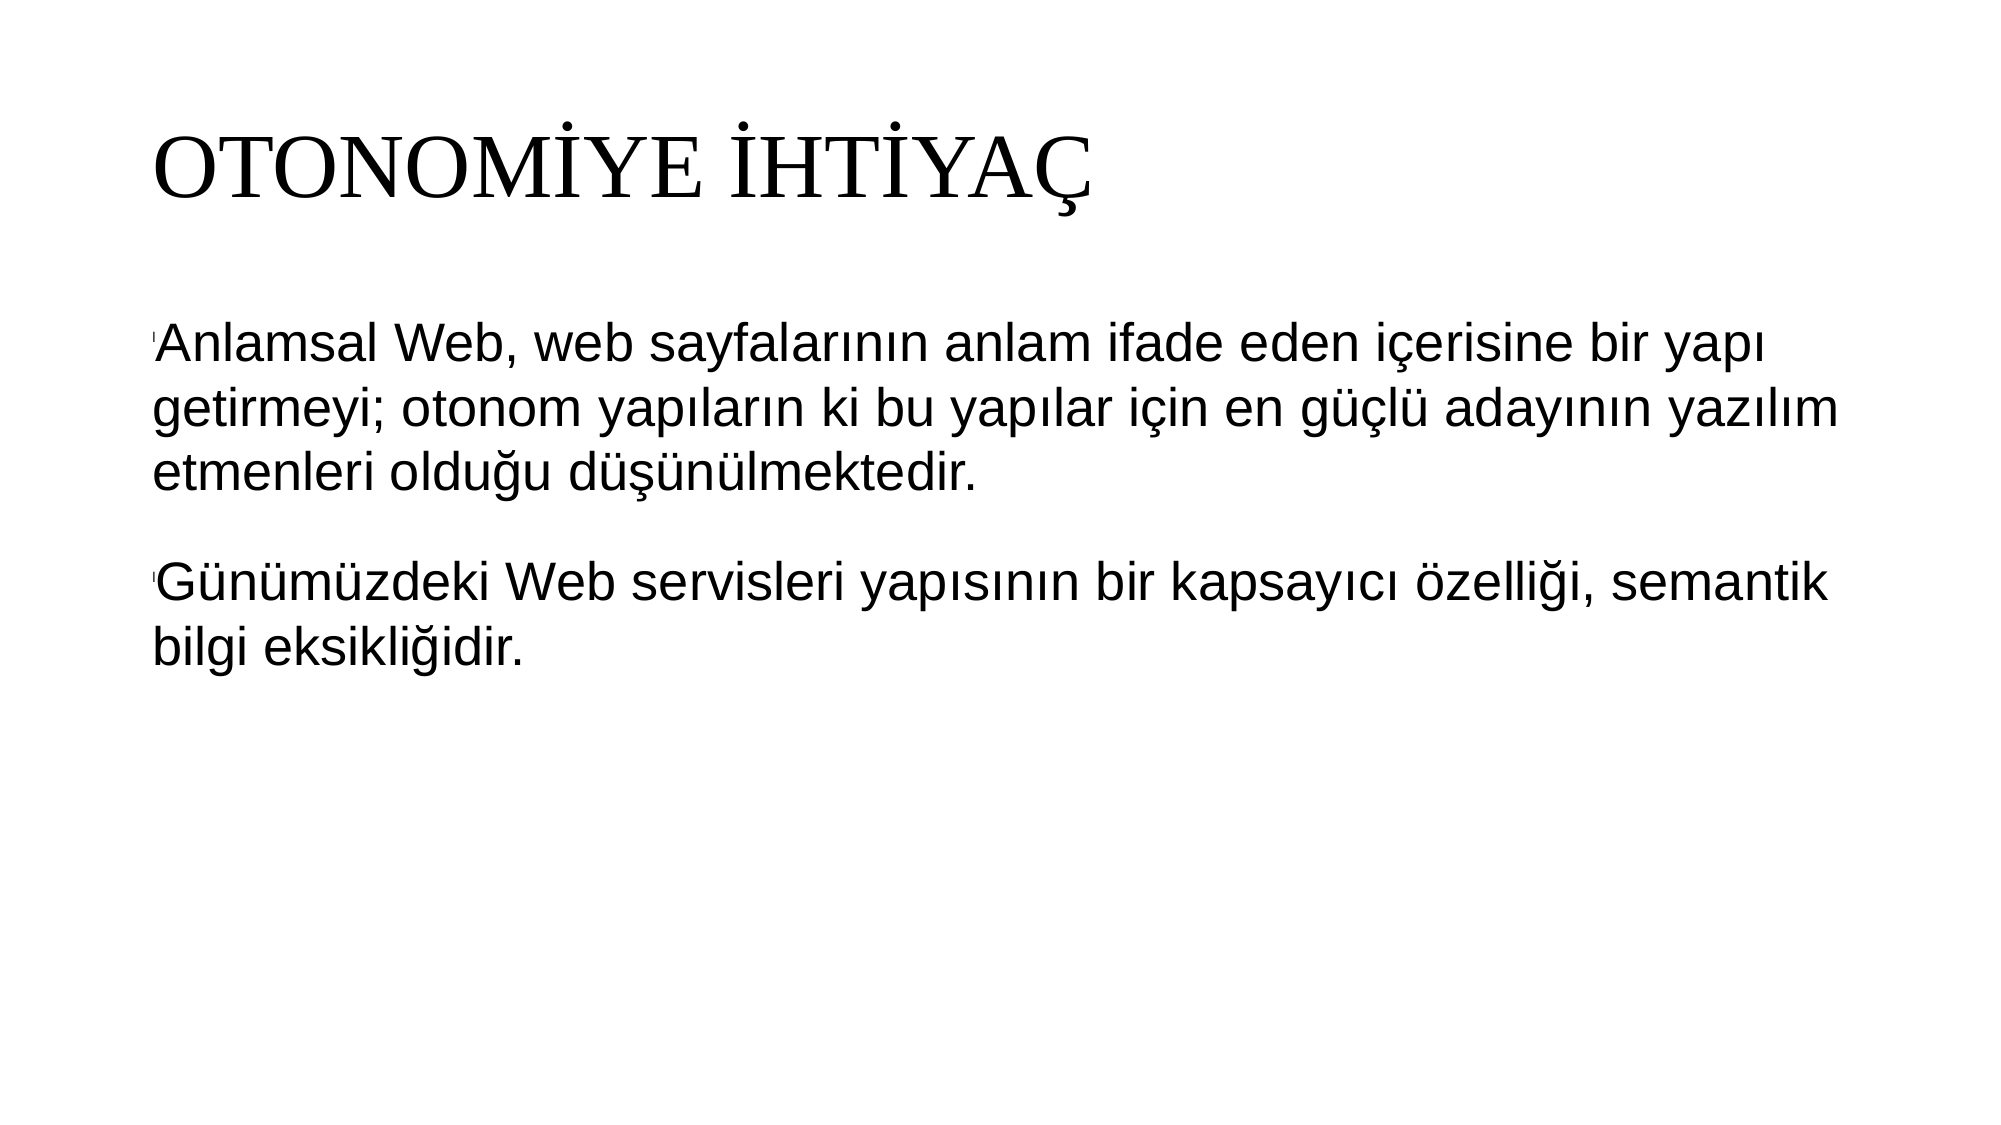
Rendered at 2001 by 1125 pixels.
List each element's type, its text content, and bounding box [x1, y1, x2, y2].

text_box Anlamsal Web, web sayfalarının anlam ifade eden içerisine bir yapı getirmeyi; otonom yapıların ki bu yapılar için en güçlü adayının yazılım etmenleri olduğu düşünülmektedir. Günümüzdeki Web servisleri yapısının bir kapsayıcı özelliği, semantik bilgi eksikliğidir. [137, 299, 1862, 1013]
text_box OTONOMİYE İHTİYAÇ [137, 59, 1862, 277]
